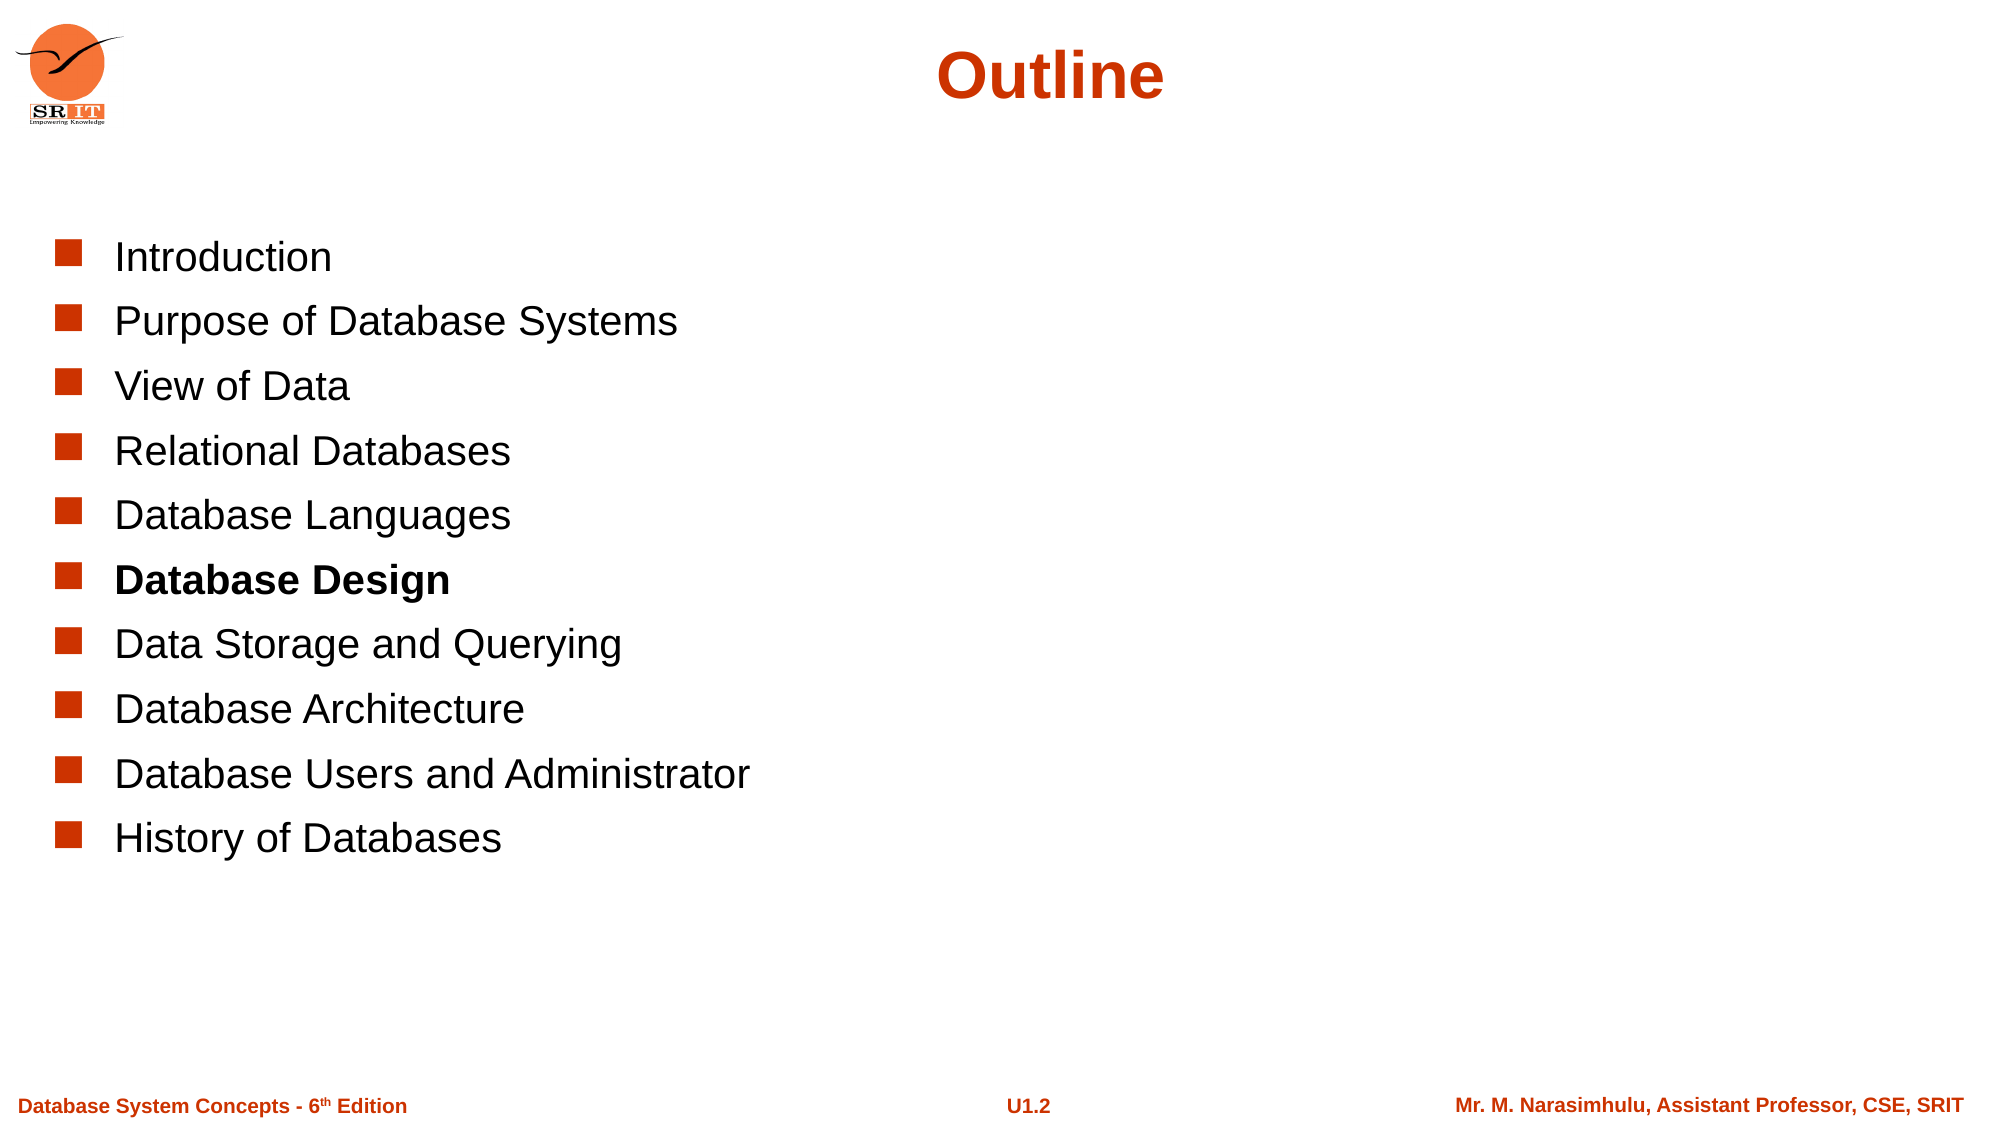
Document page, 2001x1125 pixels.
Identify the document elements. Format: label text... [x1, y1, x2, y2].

picture [15, 19, 124, 128]
list Introduction Purpose of Database Systems View of Data Relational Databases Database Languages Database Design Data Storage and Querying Database Architecture Database Users and Administrator History of Databases [43, 157, 1883, 1067]
title Outline [167, 18, 1935, 120]
